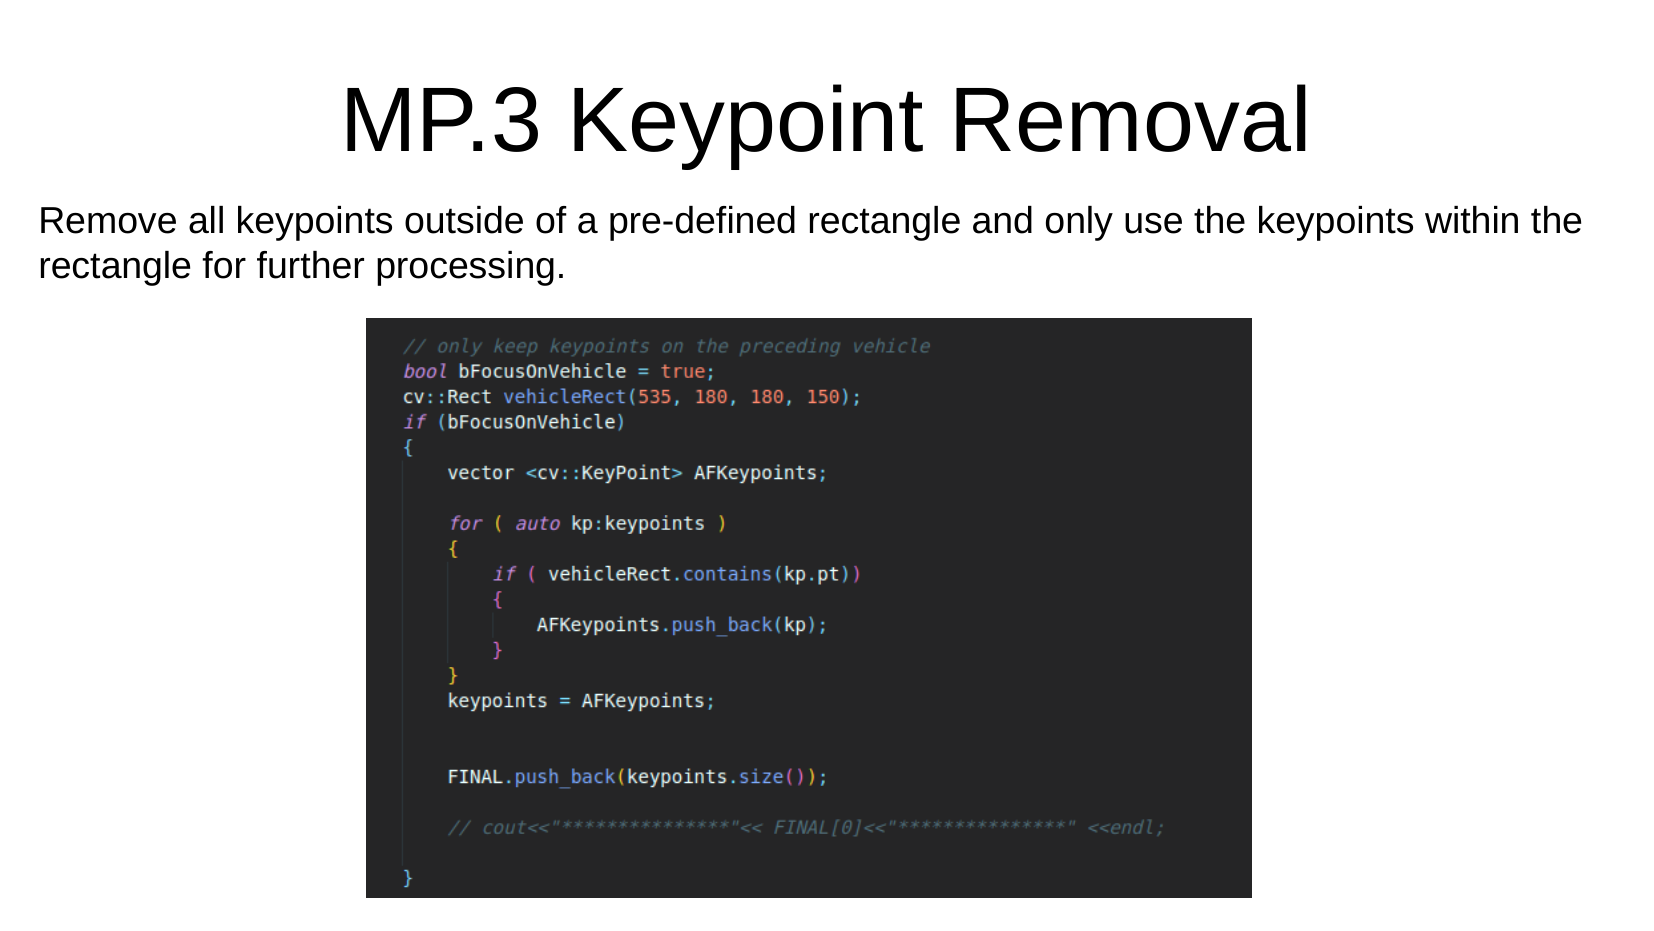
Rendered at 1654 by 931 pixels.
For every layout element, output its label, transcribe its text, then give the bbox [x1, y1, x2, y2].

picture [365, 318, 1253, 898]
text_box MP.3 Keypoint Removal [82, 37, 1571, 188]
text_box Remove all keypoints outside of a pre-defined rectangle and only use the keypoints within the rectangle for further processing. [23, 188, 1630, 457]
